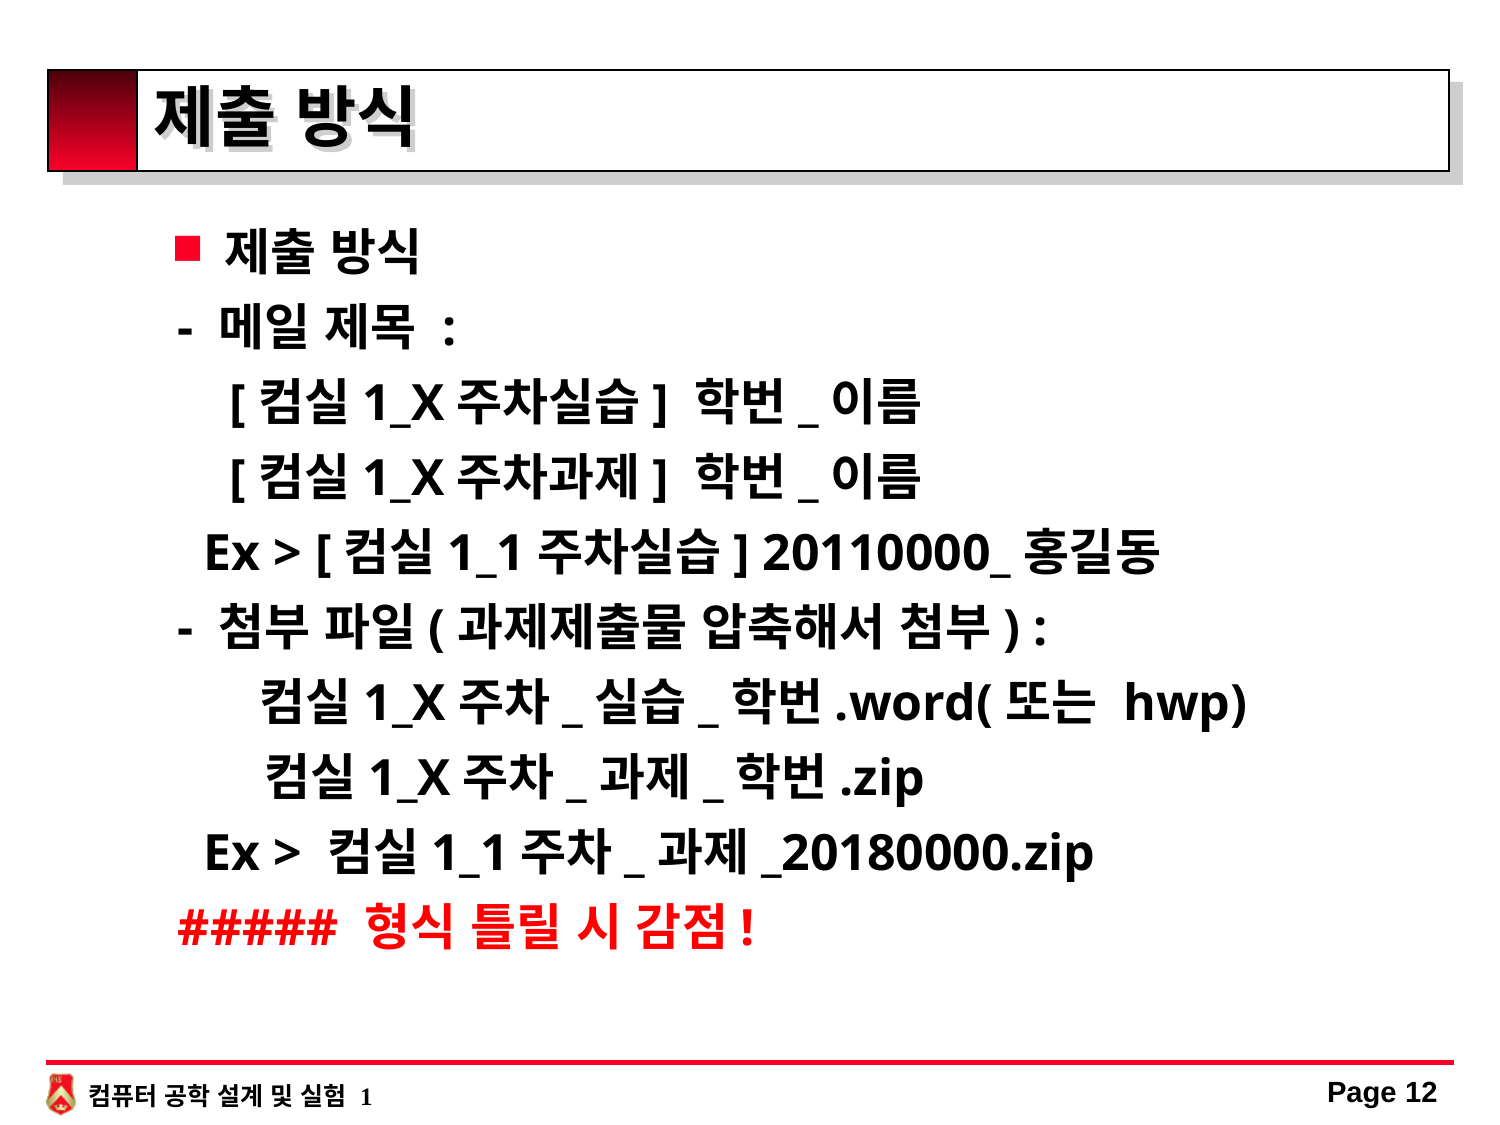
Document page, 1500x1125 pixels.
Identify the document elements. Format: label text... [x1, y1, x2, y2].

slide_number Page 12 [1301, 1066, 1464, 1117]
picture [44, 1068, 80, 1119]
text_box 제출 방식 - 메일 제목 : [컴실1_X주차실습] 학번_이름 [컴실1_X주차과제] 학번_이름 Ex > [컴실1_1주차실습] 20110000_홍길동 - 첨부 파일(과제제출물 압축해서 첨부) : 컴실1_X주차_실습_학번.word(또는 hwp) 컴실1_X주차_과제_학번.zip Ex > 컴실1_1주차_과제_20180000.zip ##### 형식 틀릴 시 감점! [162, 212, 1479, 1010]
title 제출 방식 [138, 65, 1455, 179]
